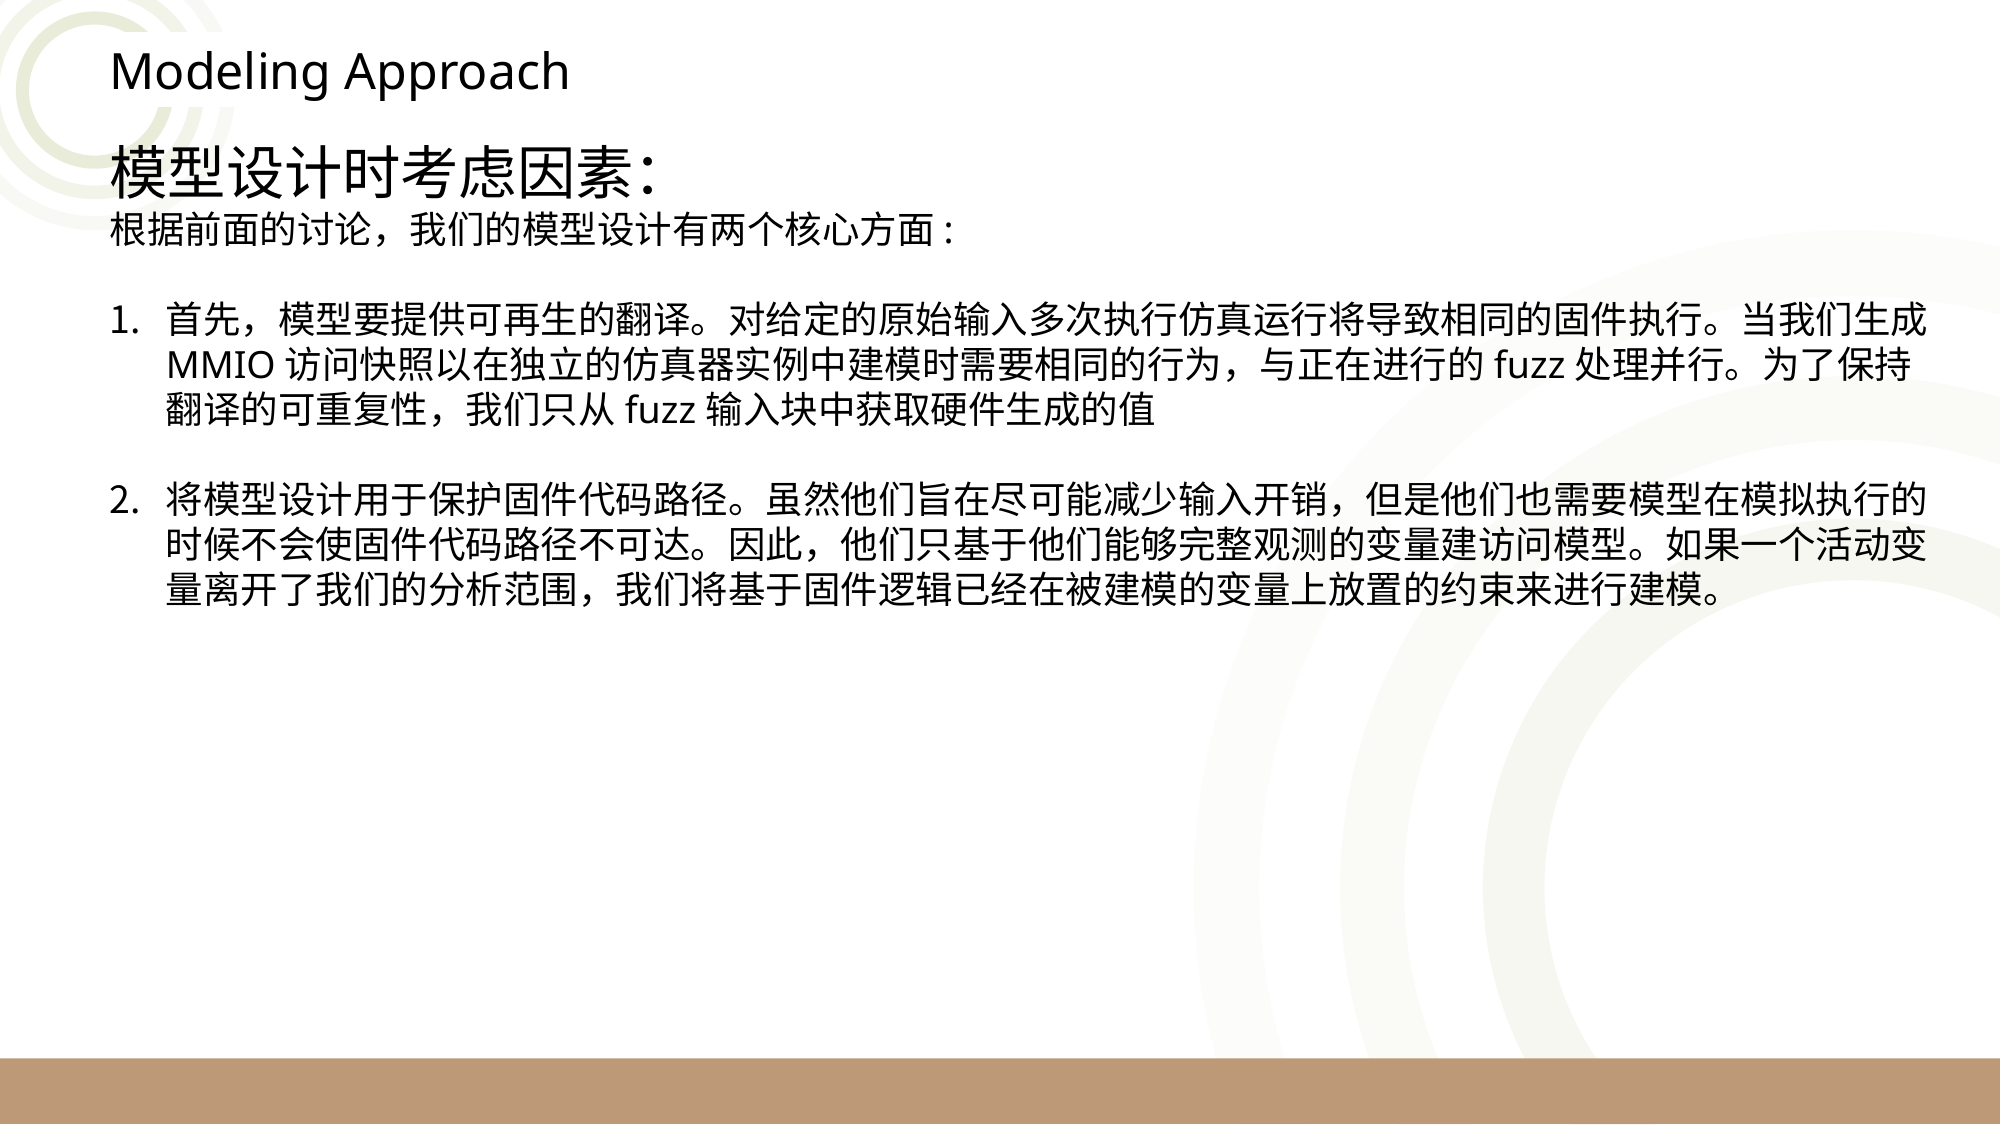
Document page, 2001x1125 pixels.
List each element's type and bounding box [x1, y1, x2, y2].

text_box [0, 0, 2000, 1125]
